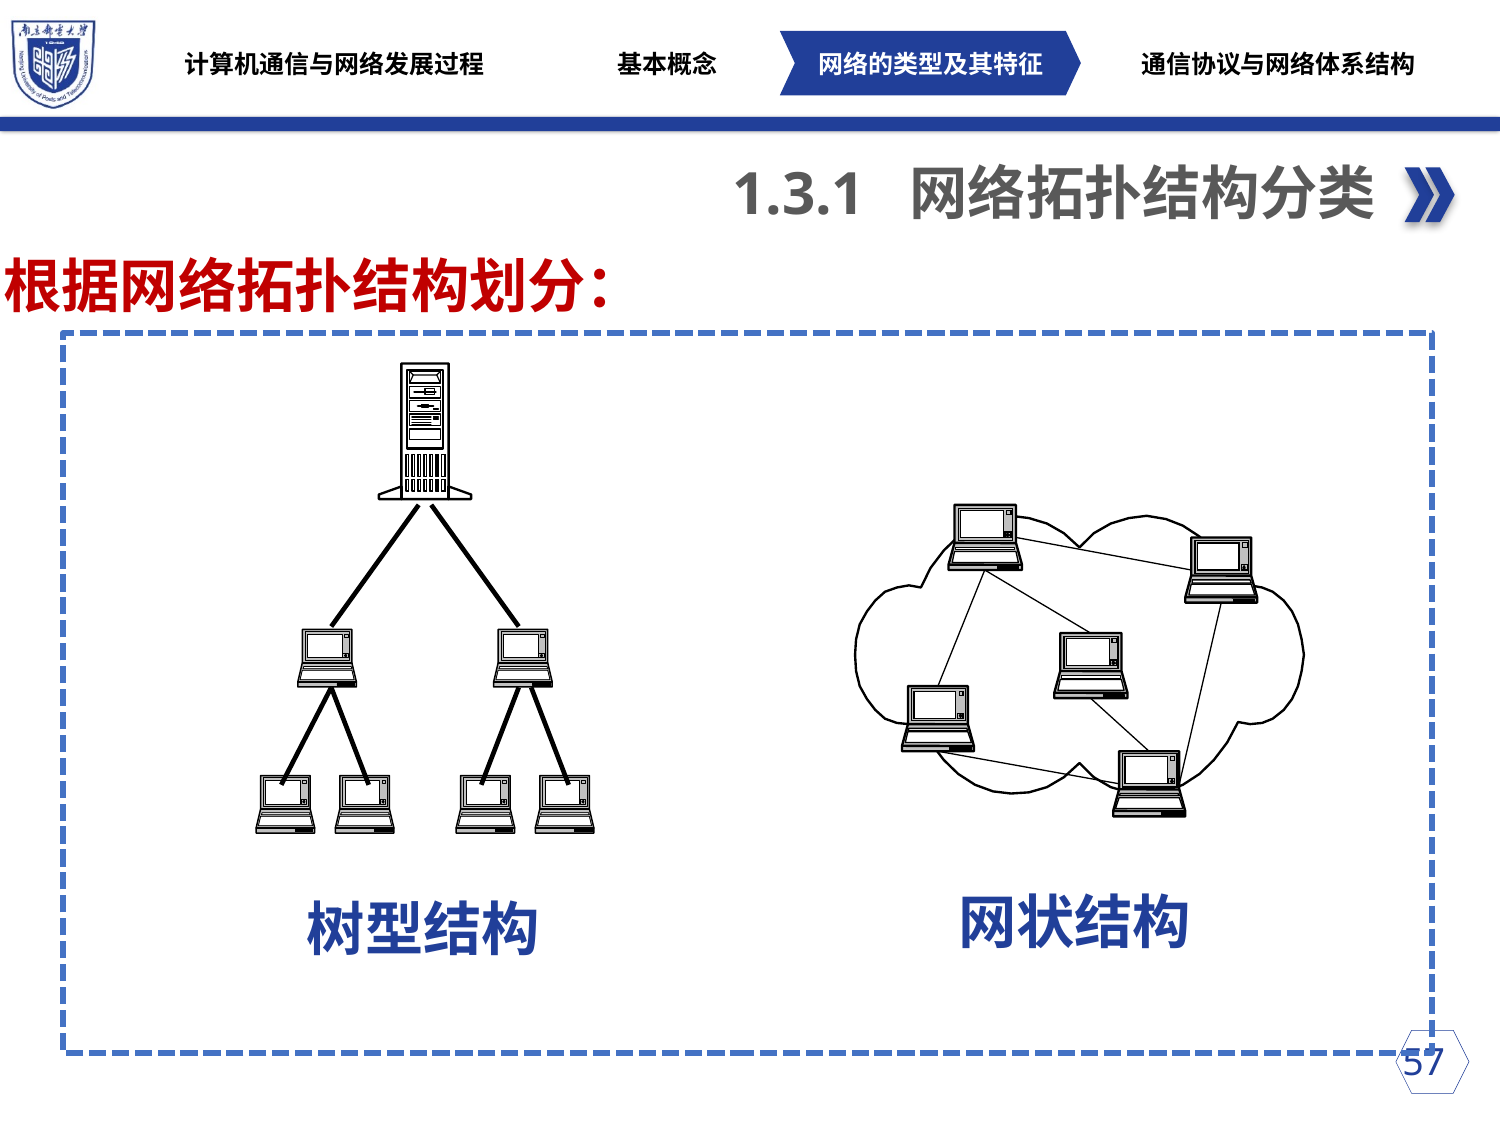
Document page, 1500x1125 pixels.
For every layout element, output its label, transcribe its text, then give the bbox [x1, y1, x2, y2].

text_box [243, 626, 411, 723]
text_box [778, 29, 1083, 97]
text_box 计算机通信与网络发展过程 [170, 48, 510, 79]
text_box 1.3.1 网络拓扑结构分类 [466, 148, 1391, 234]
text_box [201, 772, 281, 869]
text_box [569, 772, 648, 869]
text_box 57 [1363, 1030, 1494, 1092]
text_box 树型结构 [306, 892, 639, 963]
text_box [0, 116, 1500, 132]
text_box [281, 772, 402, 869]
text_box 根据网络拓扑结构划分： [0, 241, 772, 327]
picture [0, 16, 108, 110]
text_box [439, 626, 607, 723]
text_box 通信协议与网络体系结构 [1090, 48, 1467, 79]
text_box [1404, 167, 1455, 223]
text_box 基本概念 [559, 48, 777, 79]
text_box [402, 772, 569, 869]
text_box 网络的类型及其特征 [806, 48, 1055, 79]
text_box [293, 358, 557, 556]
text_box 网状结构 [958, 885, 1267, 956]
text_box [855, 504, 1304, 817]
text_box [63, 333, 1432, 1053]
